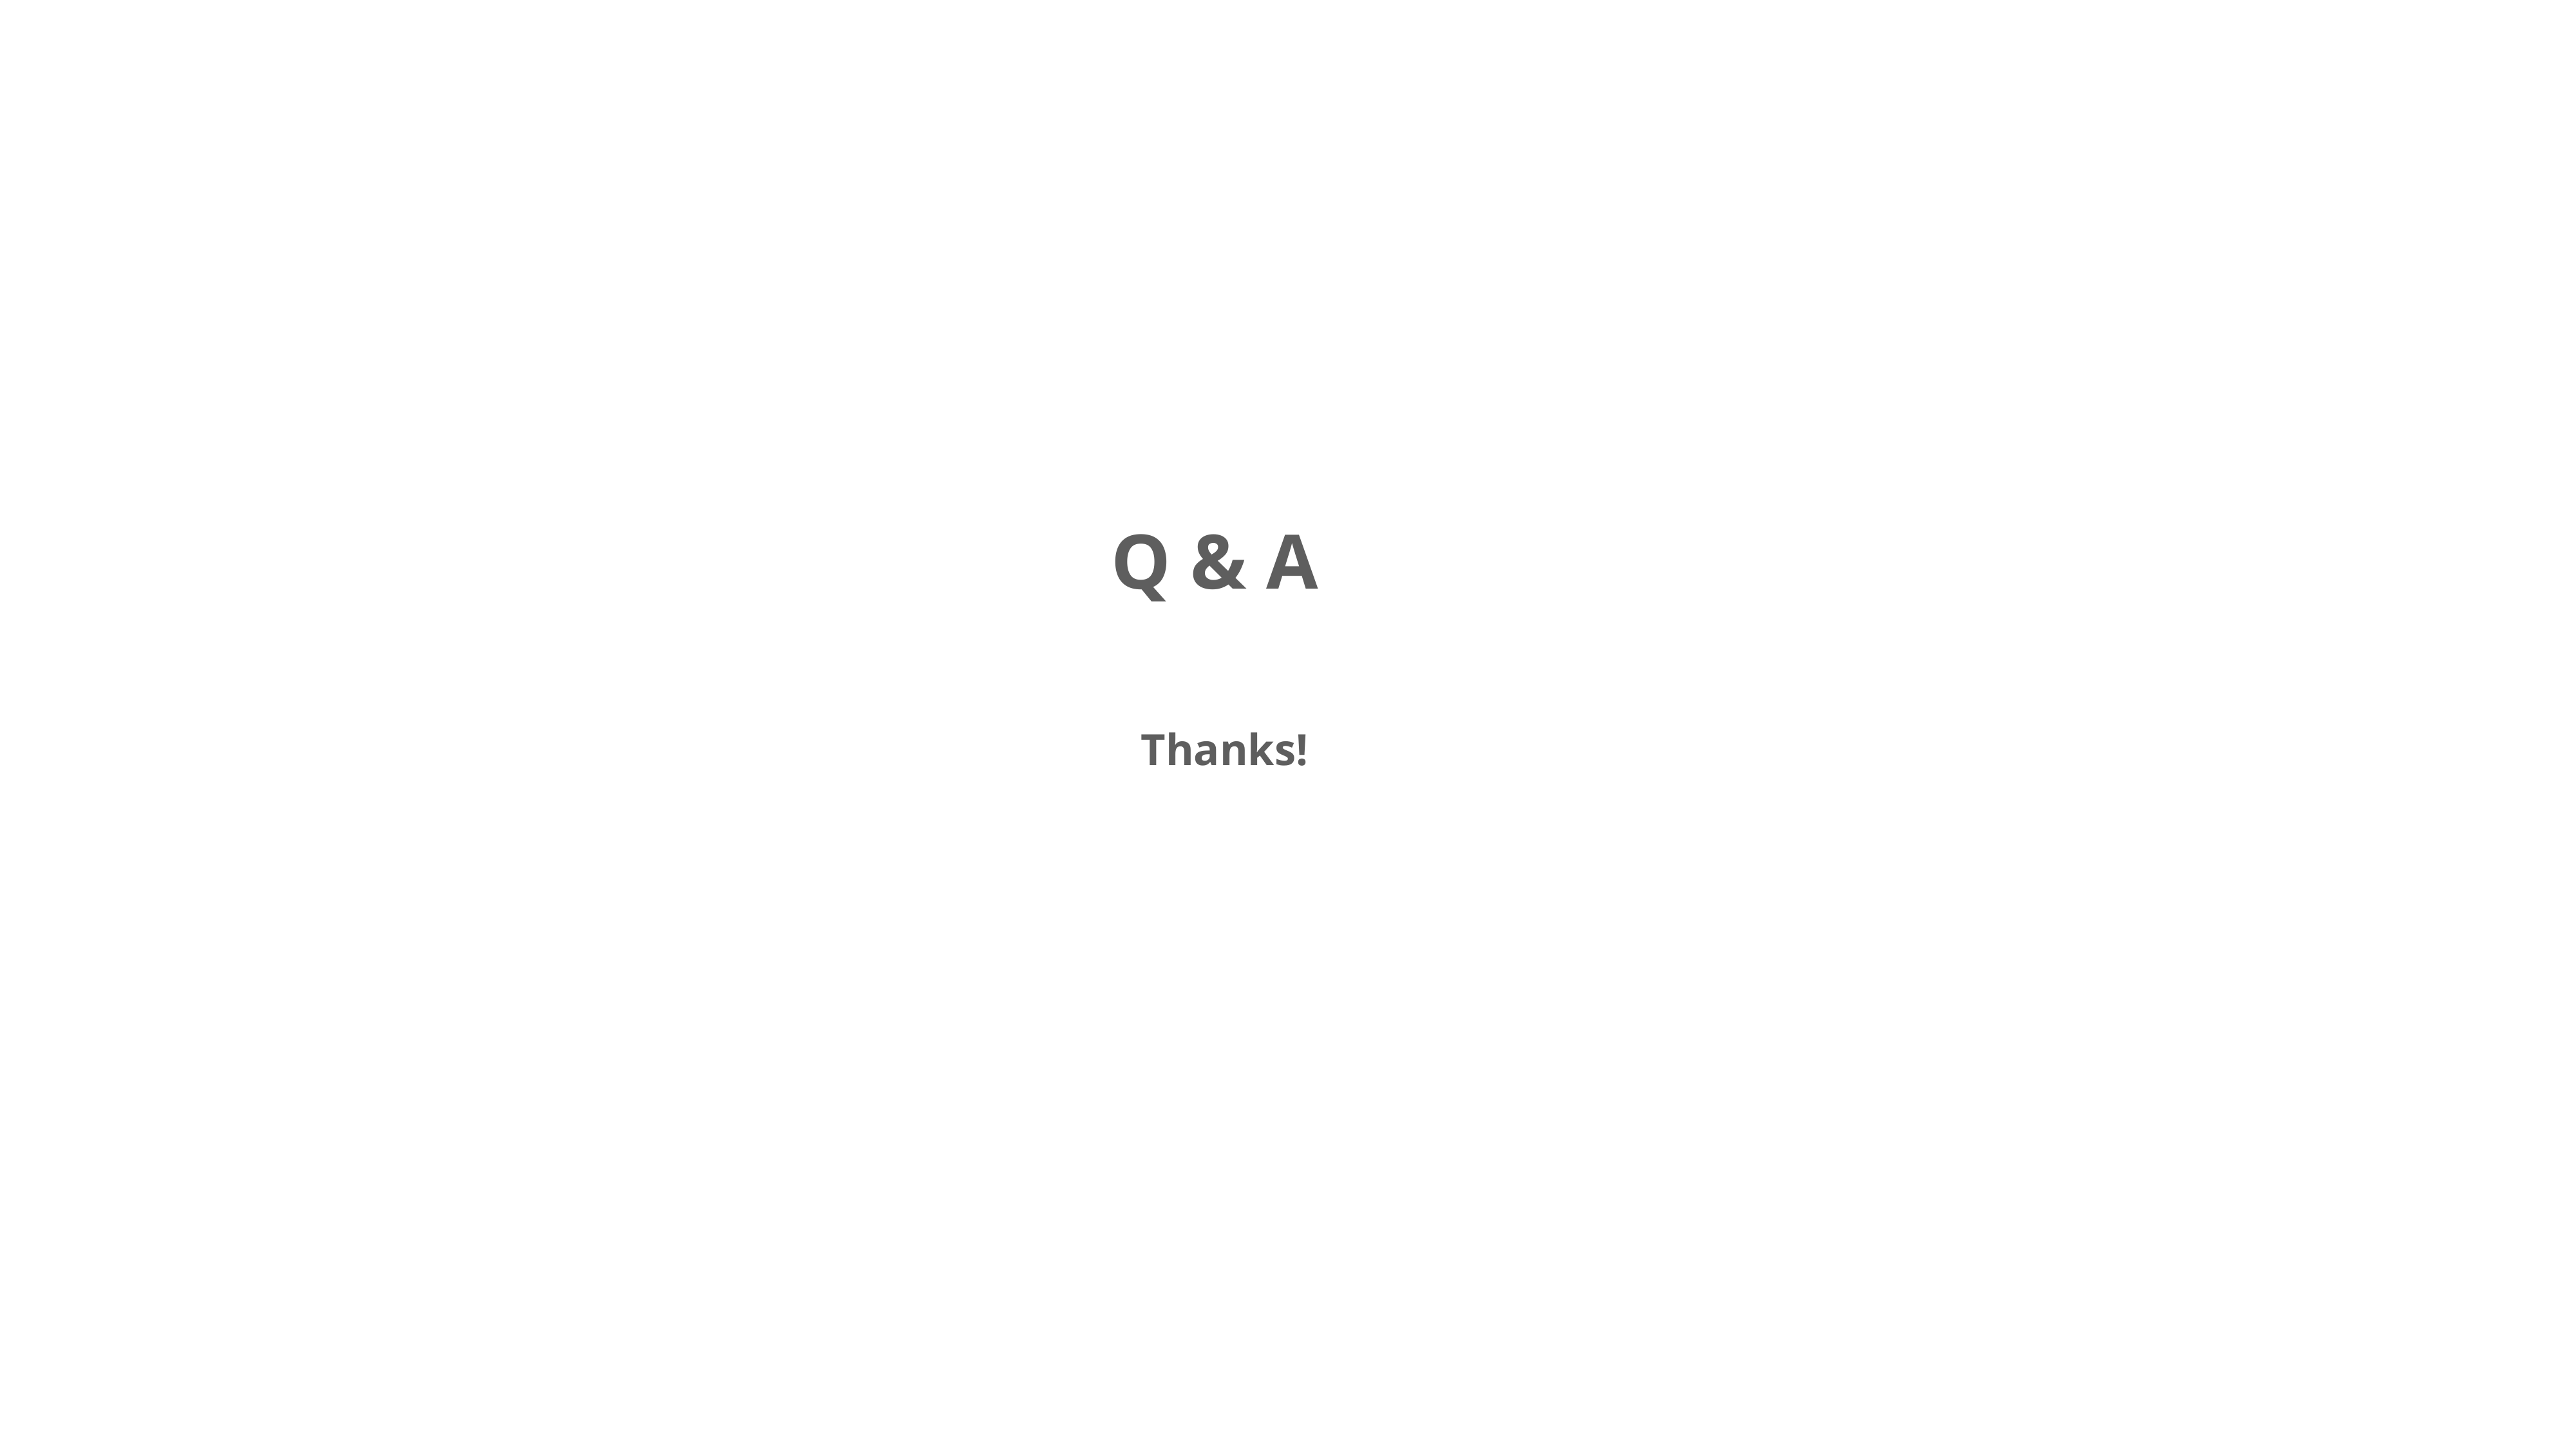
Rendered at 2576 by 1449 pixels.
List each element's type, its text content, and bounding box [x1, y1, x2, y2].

text_box Thanks! [1135, 717, 1374, 779]
text_box Q & A [1106, 508, 1345, 610]
